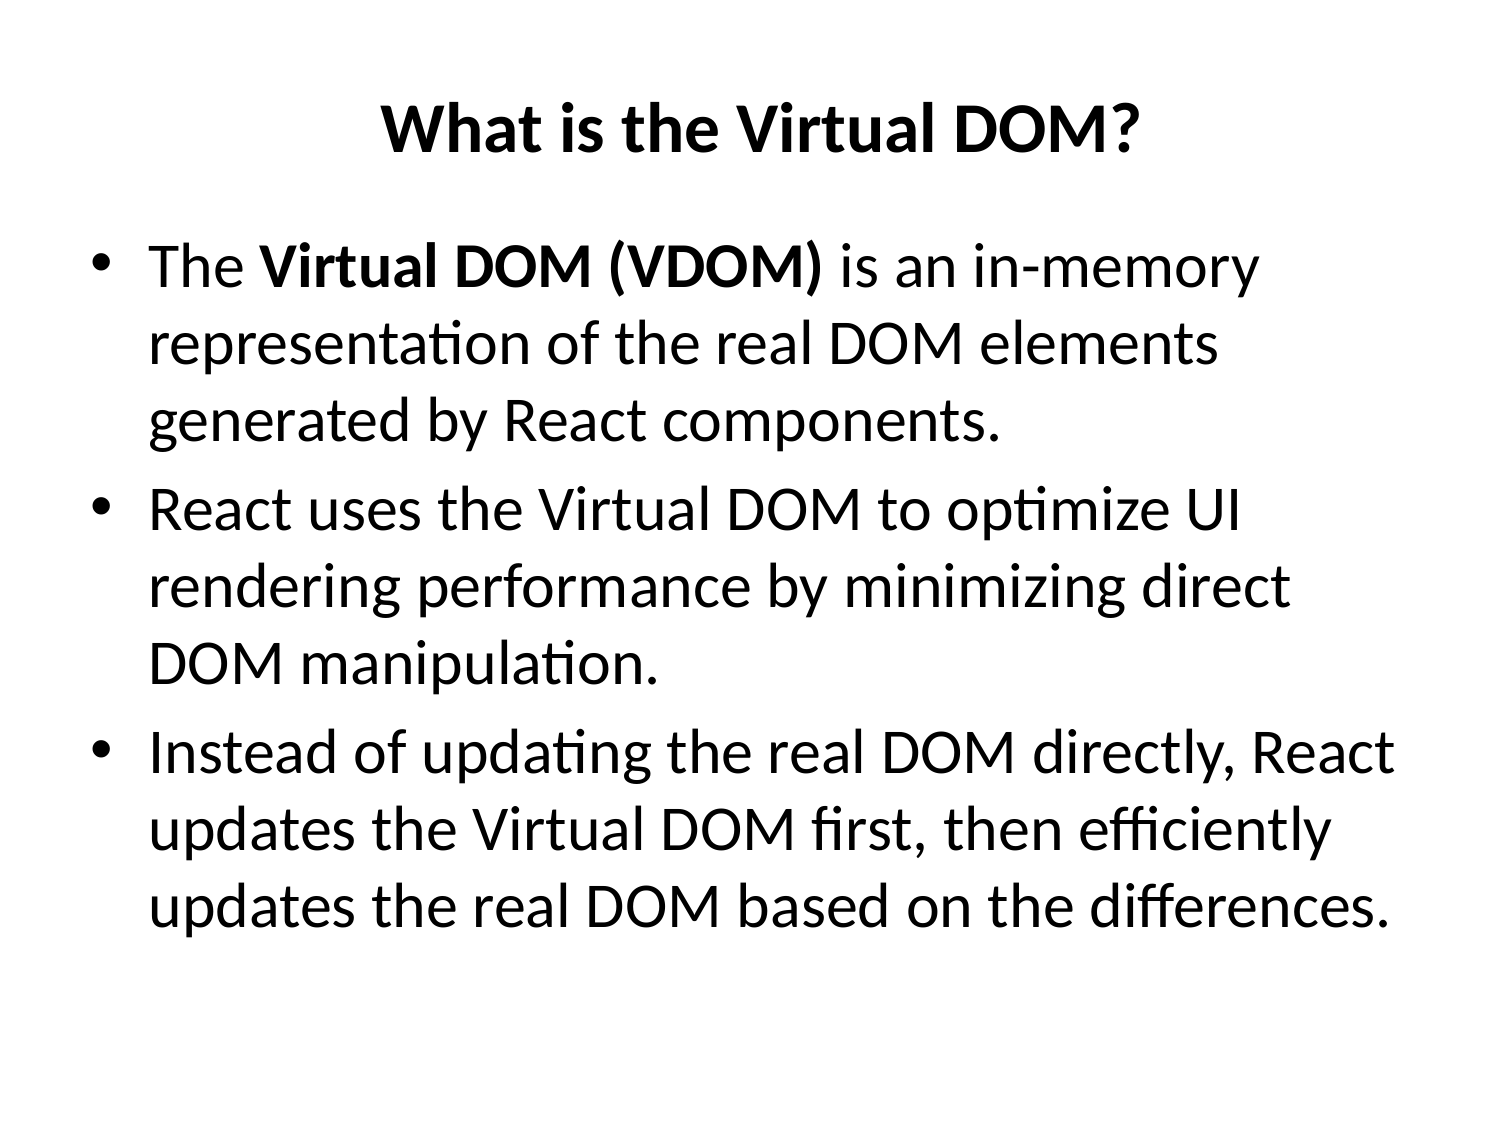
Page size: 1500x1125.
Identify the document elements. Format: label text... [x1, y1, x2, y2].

title What is the Virtual DOM? [87, 72, 1437, 261]
list The Virtual DOM (VDOM) is an in-memory representation of the real DOM elements generated by React components. React uses the Virtual DOM to optimize UI rendering performance by minimizing direct DOM manipulation. Instead of updating the real DOM directly, React updates the Virtual DOM first, then efficiently updates the real DOM based on the differences. [75, 215, 1425, 959]
